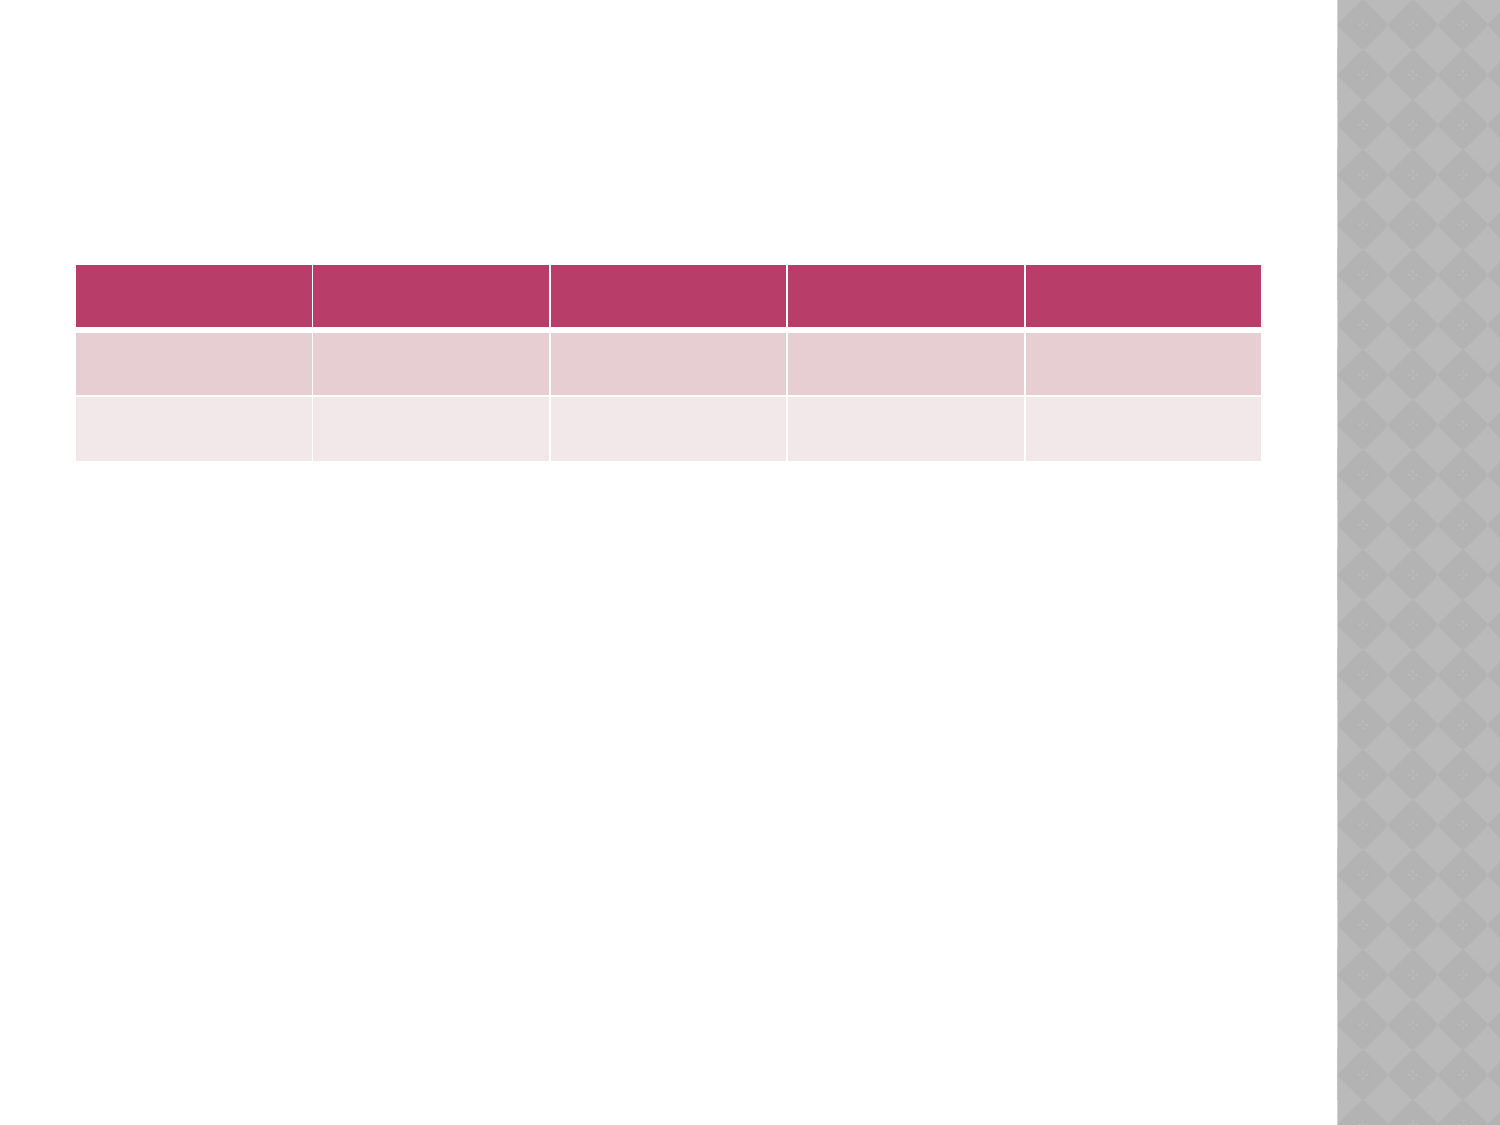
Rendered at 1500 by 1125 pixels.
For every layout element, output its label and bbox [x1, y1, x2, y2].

table_cell [313, 333, 549, 395]
table_cell [76, 333, 312, 395]
table_header [788, 265, 1024, 327]
table_header [1026, 265, 1261, 327]
table_header [313, 265, 549, 327]
table_cell [551, 397, 786, 461]
table_cell [1026, 397, 1261, 461]
table_cell [551, 333, 786, 395]
table_header [76, 265, 312, 327]
table_cell [788, 333, 1024, 395]
table_cell [1026, 333, 1261, 395]
table_cell [313, 397, 549, 461]
table_header [551, 265, 786, 327]
table_cell [76, 397, 312, 461]
table_cell [788, 397, 1024, 461]
